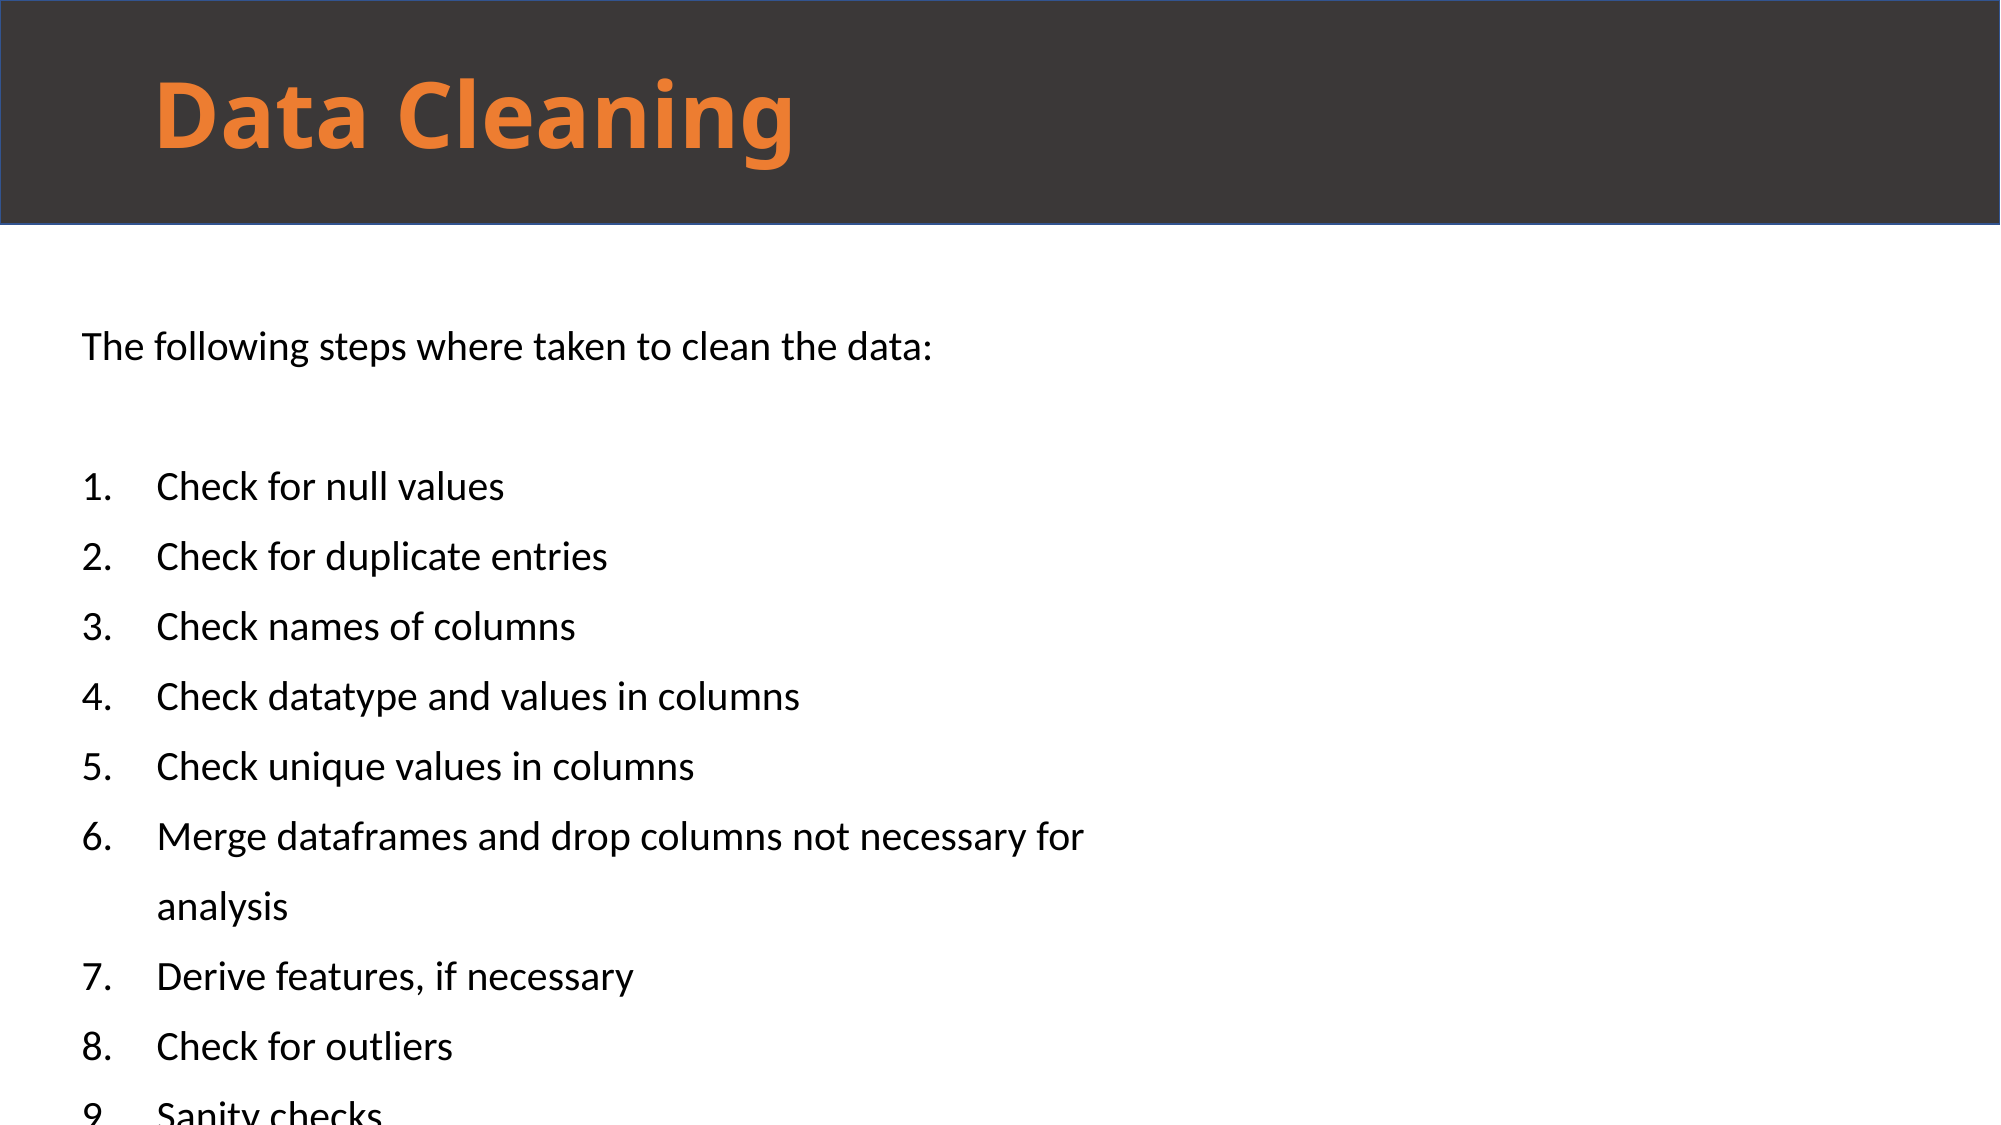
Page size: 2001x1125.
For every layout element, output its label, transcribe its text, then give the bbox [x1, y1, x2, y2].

title Data Cleaning [137, 9, 1863, 228]
text_box [0, 0, 2000, 225]
text_box The following steps where taken to clean the data: Check for null values Check for duplicate entries Check names of columns Check datatype and values in columns Check unique values in columns Merge dataframes and drop columns not necessary for analysis Derive features, if necessary Check for outliers Sanity checks [66, 291, 1239, 1125]
